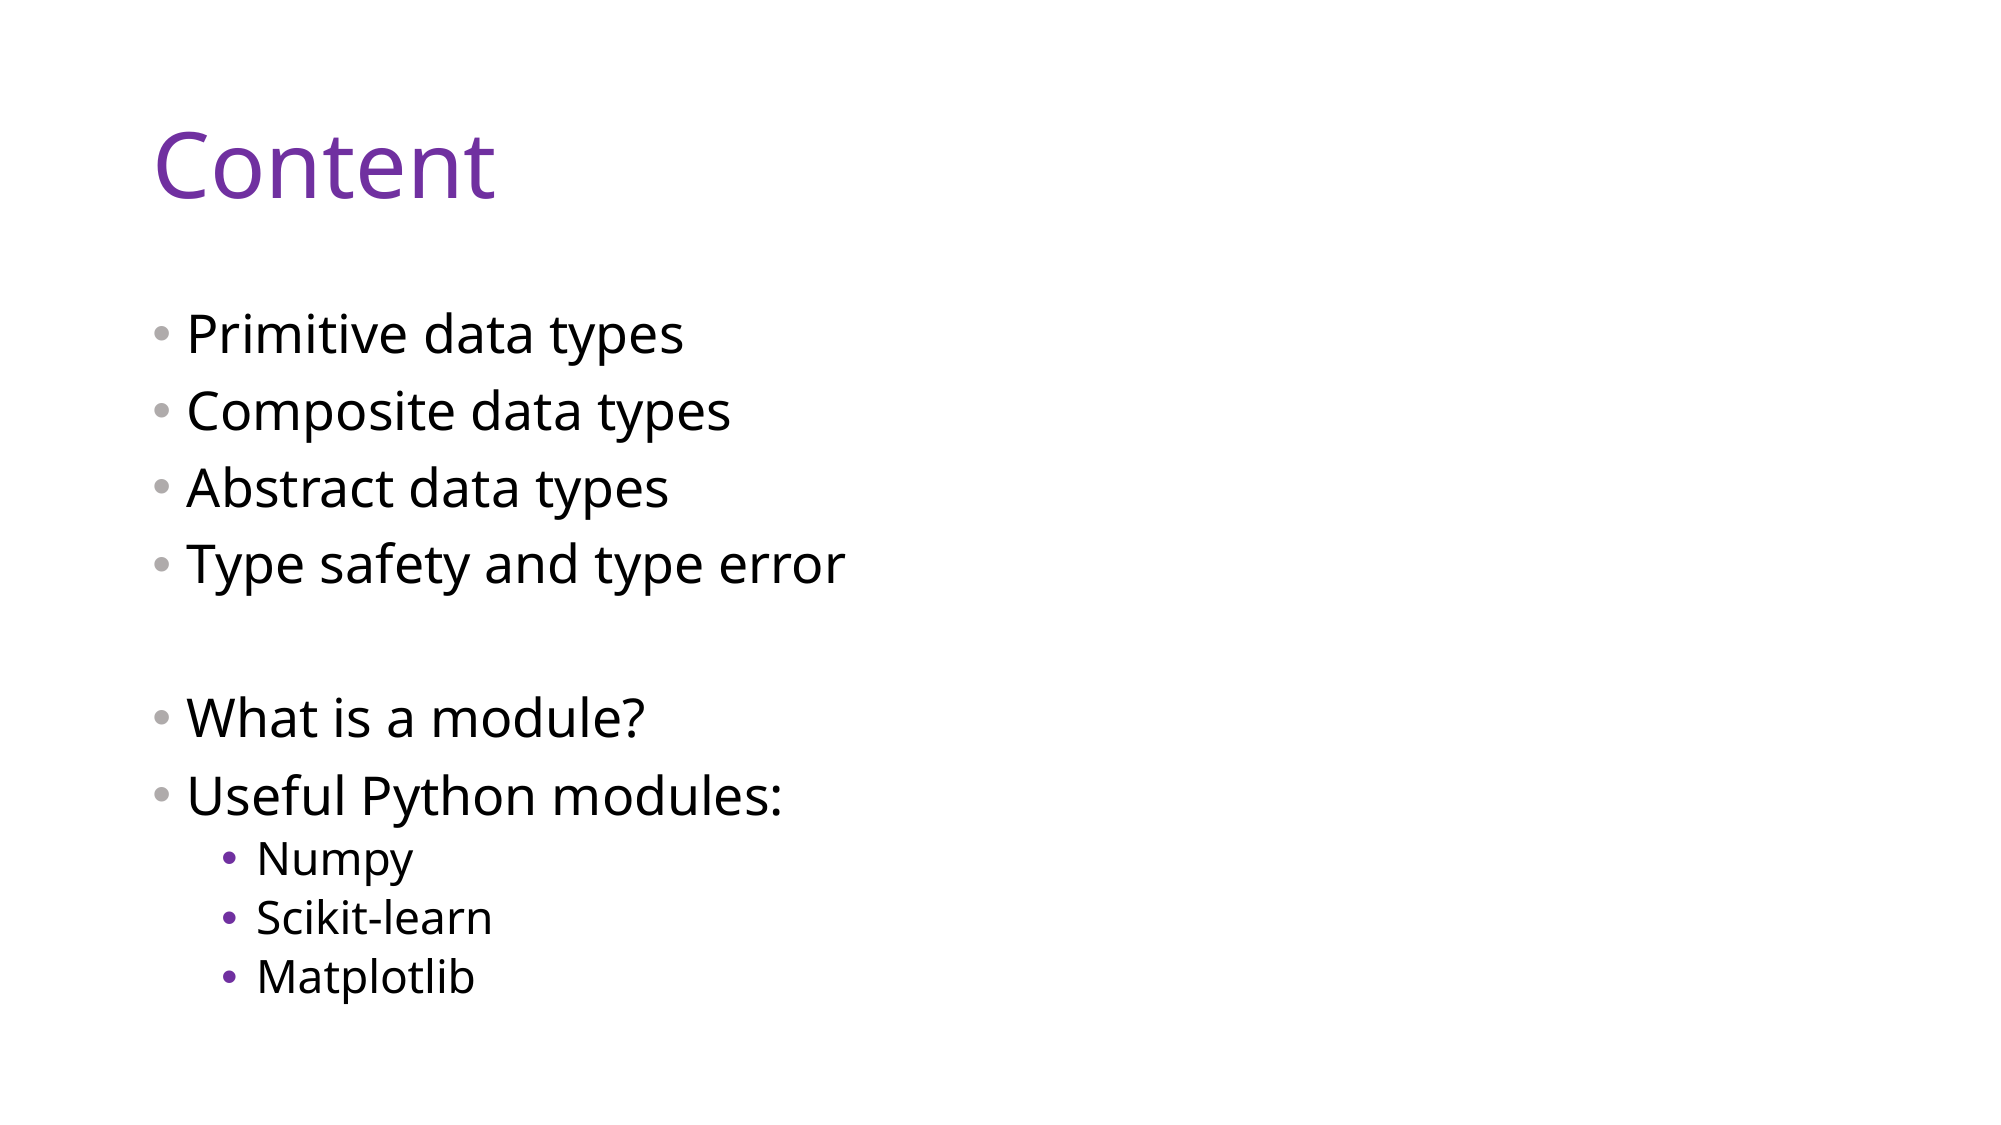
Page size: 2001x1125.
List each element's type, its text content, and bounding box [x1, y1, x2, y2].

list Primitive data types Composite data types Abstract data types Type safety and type error What is a module? Useful Python modules: Numpy Scikit-learn Matplotlib [137, 299, 1863, 1014]
title Content [137, 59, 1863, 278]
